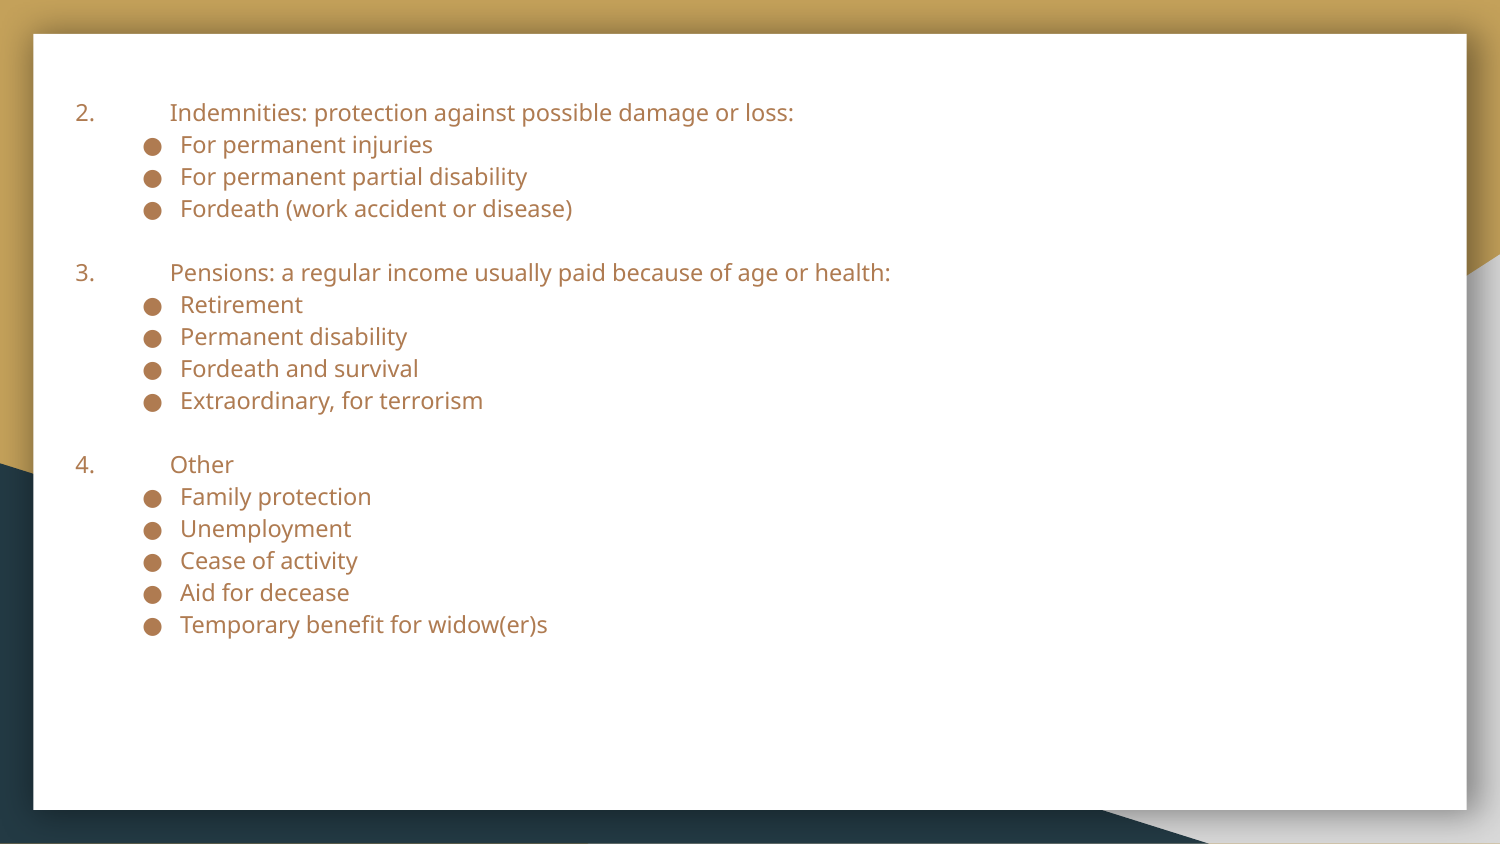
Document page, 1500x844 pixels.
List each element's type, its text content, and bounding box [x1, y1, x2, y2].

title 2. Indemnities: protection against possible damage or loss: For permanent injuries For permanent partial disability Fordeath (work accident or disease) 3. Pensions: a regular income usually paid because of age or health: Retirement Permanent disability Fordeath and survival Extraordinary, for terrorism 4. Other Family protection Unemployment Cease of activity Aid for decease Temporary benefit for widow(er)s [60, 81, 1421, 820]
